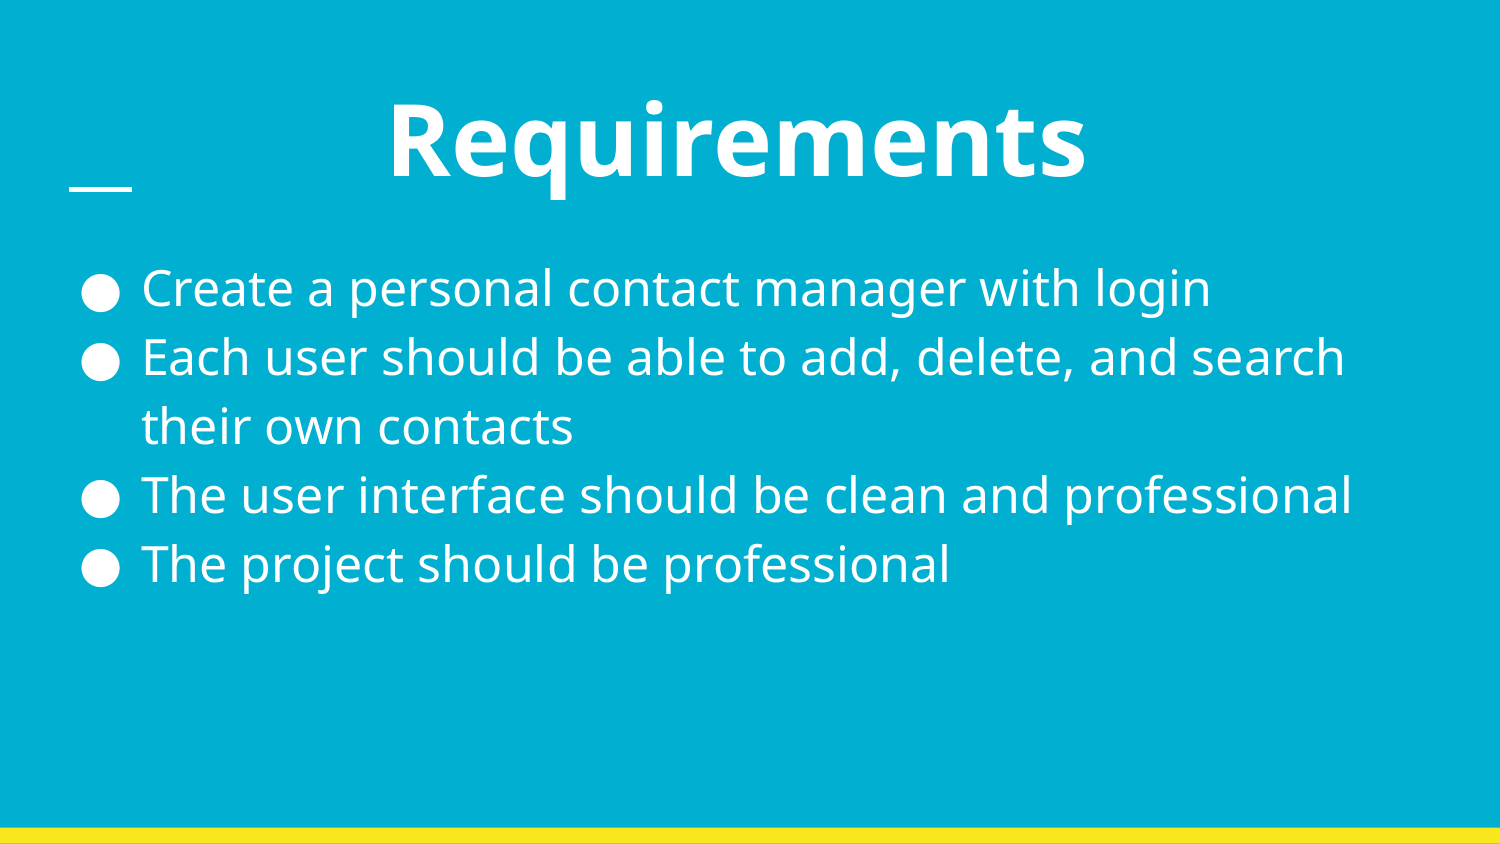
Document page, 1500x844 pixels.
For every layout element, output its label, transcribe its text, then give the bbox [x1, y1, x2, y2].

list Create a personal contact manager with login Each user should be able to add, delete, and search their own contacts The user interface should be clean and professional The project should be professional [51, 232, 1449, 750]
title Requirements [51, 61, 1449, 167]
